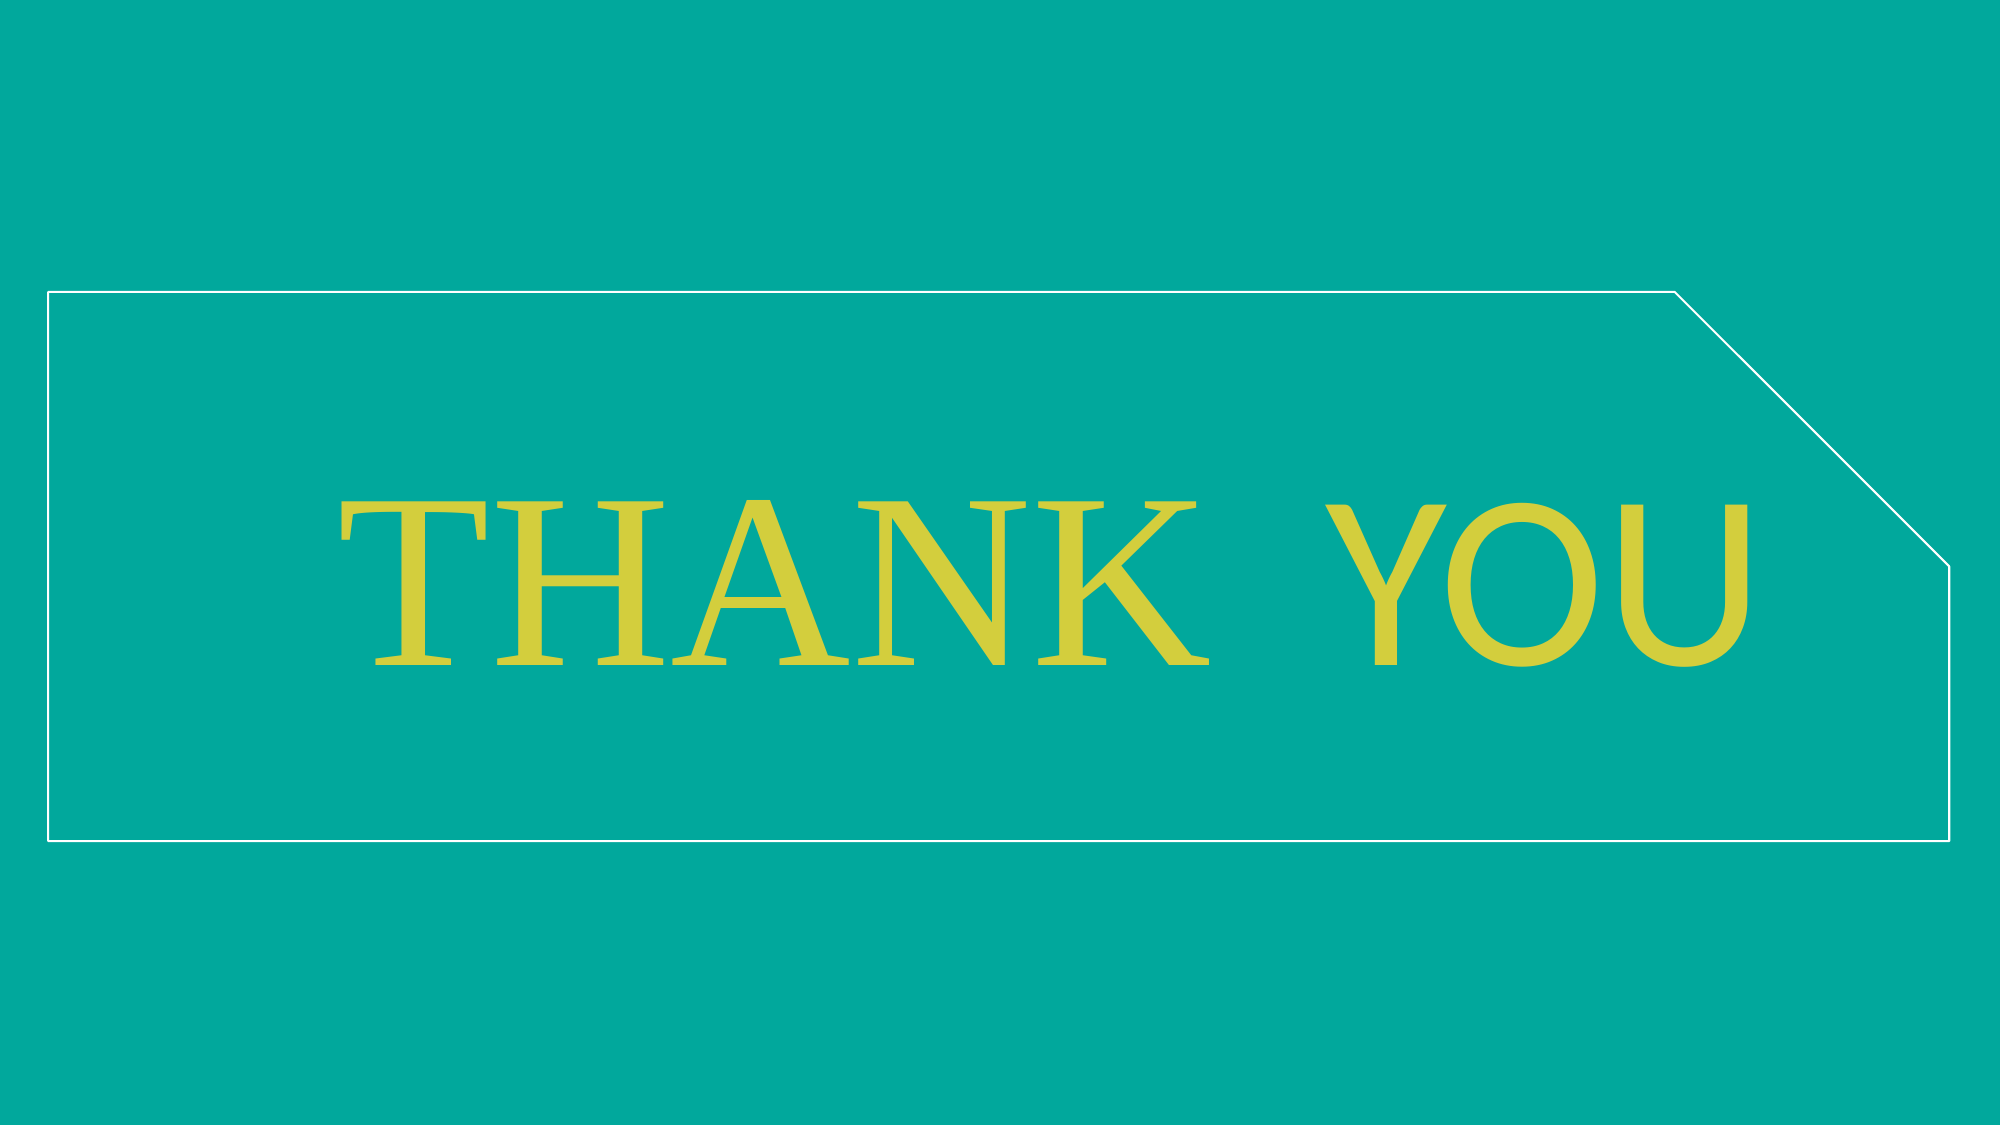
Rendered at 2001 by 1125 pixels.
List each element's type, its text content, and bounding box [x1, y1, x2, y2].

text_box THANK YOU [323, 407, 1837, 723]
text_box [48, 291, 1950, 842]
